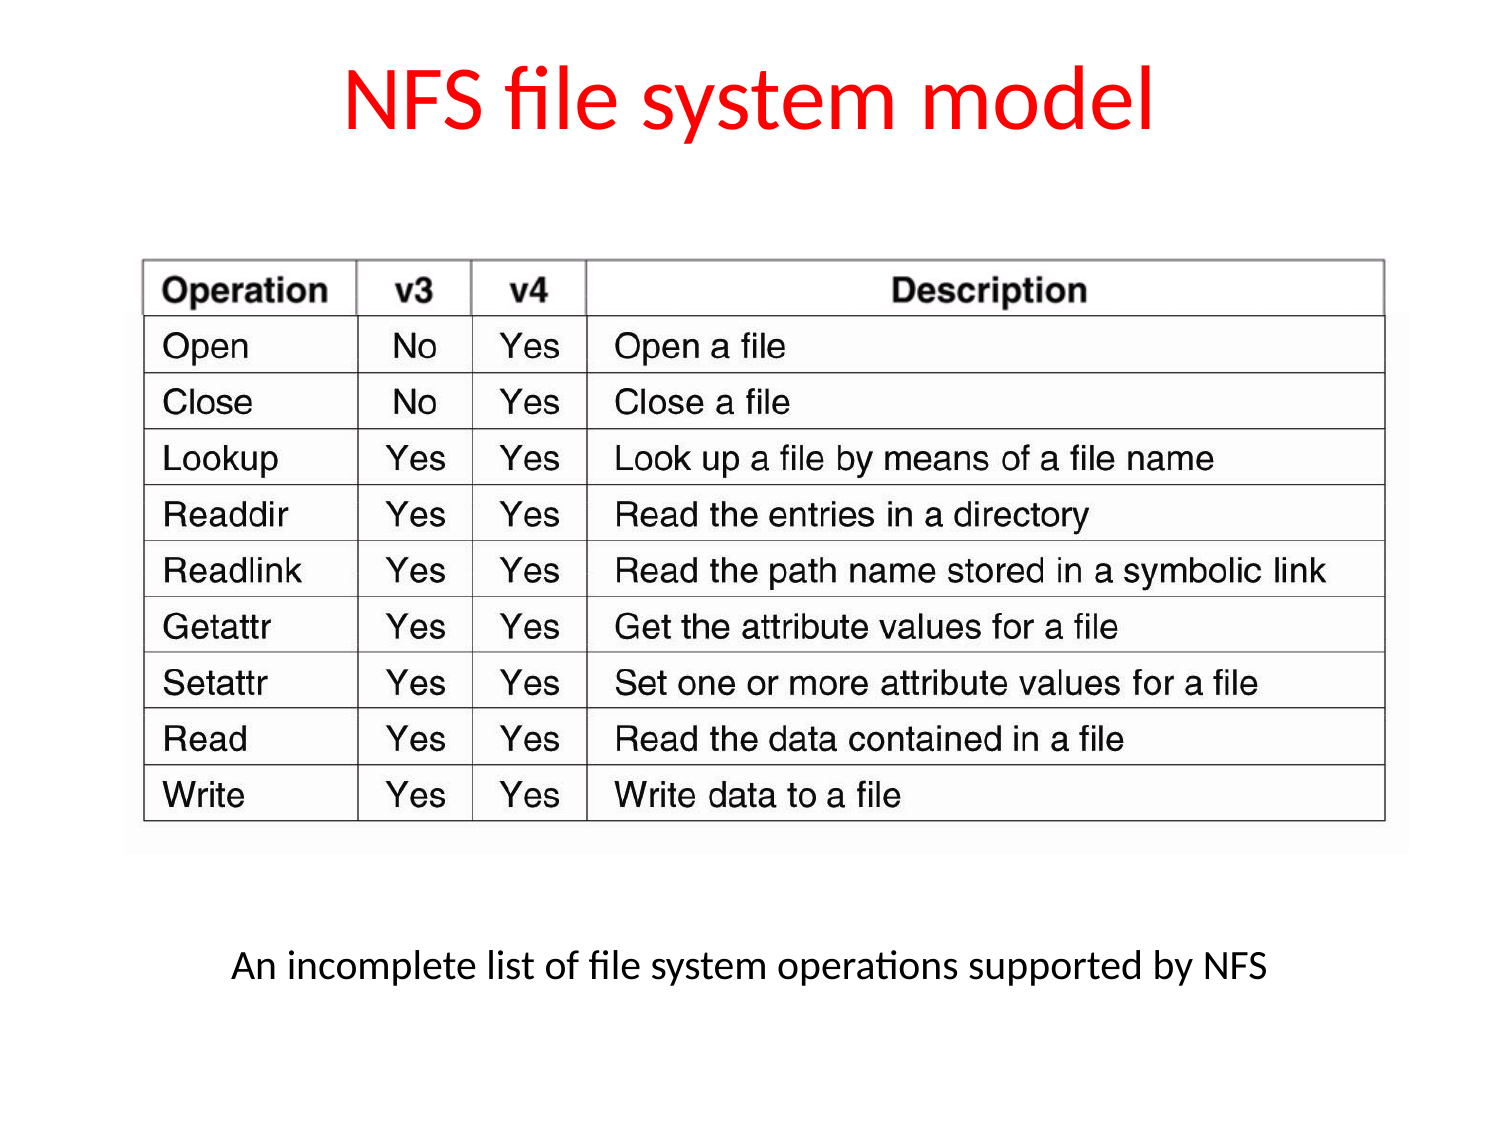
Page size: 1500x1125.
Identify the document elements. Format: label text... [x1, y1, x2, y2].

picture [123, 252, 1410, 855]
title NFS file system model [0, 0, 1500, 187]
list An incomplete list of file system operations supported by NFS [0, 937, 1500, 1125]
